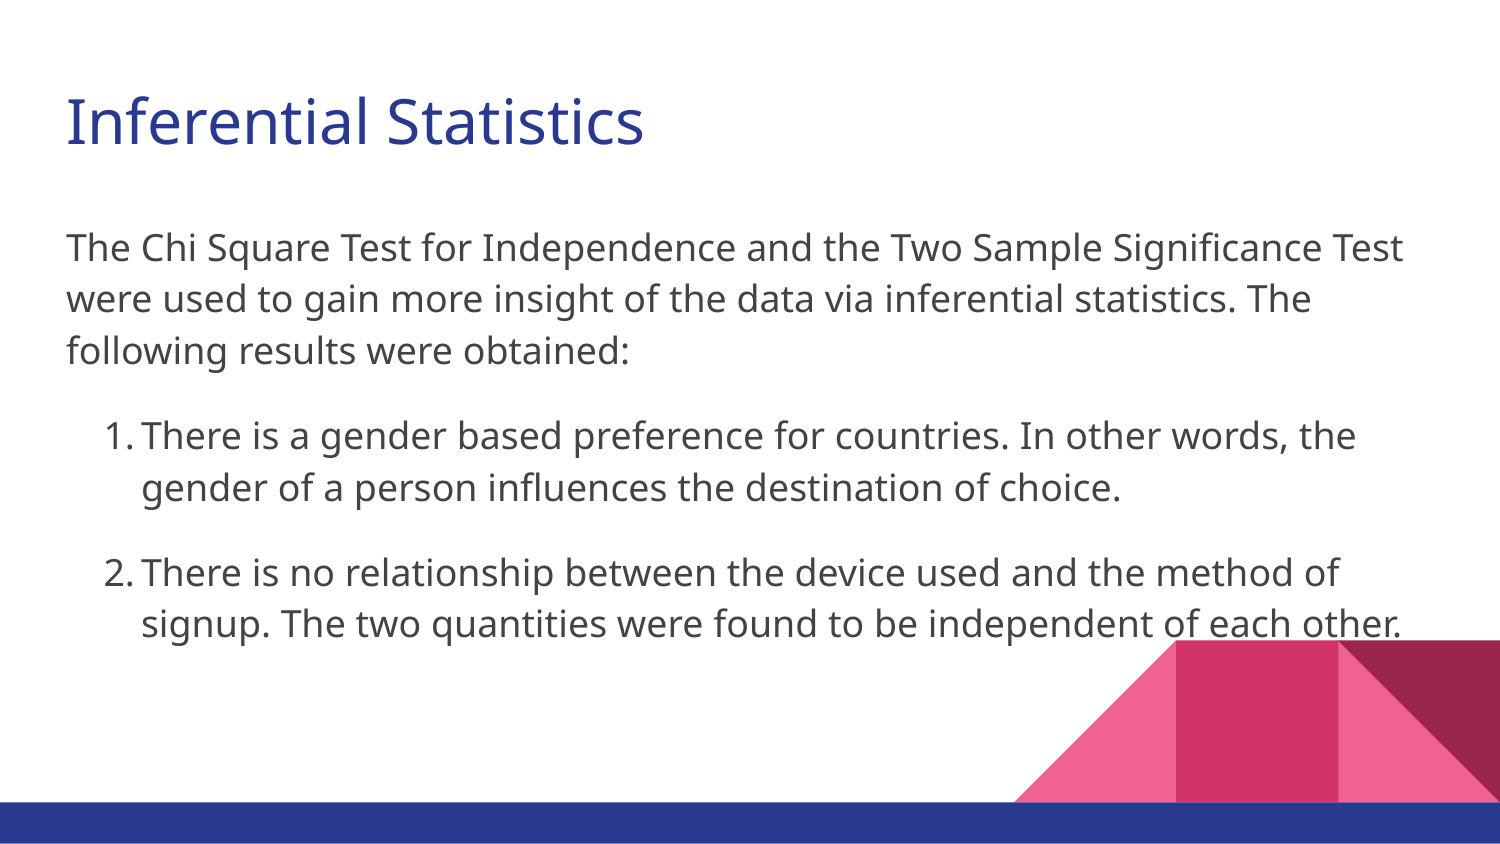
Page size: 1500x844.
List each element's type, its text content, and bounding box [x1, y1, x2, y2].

title Inferential Statistics [51, 67, 1449, 167]
list The Chi Square Test for Independence and the Two Sample Significance Test were used to gain more insight of the data via inferential statistics. The following results were obtained: There is a gender based preference for countries. In other words, the gender of a person influences the destination of choice. There is no relationship between the device used and the method of signup. The two quantities were found to be independent of each other. [51, 201, 1449, 750]
